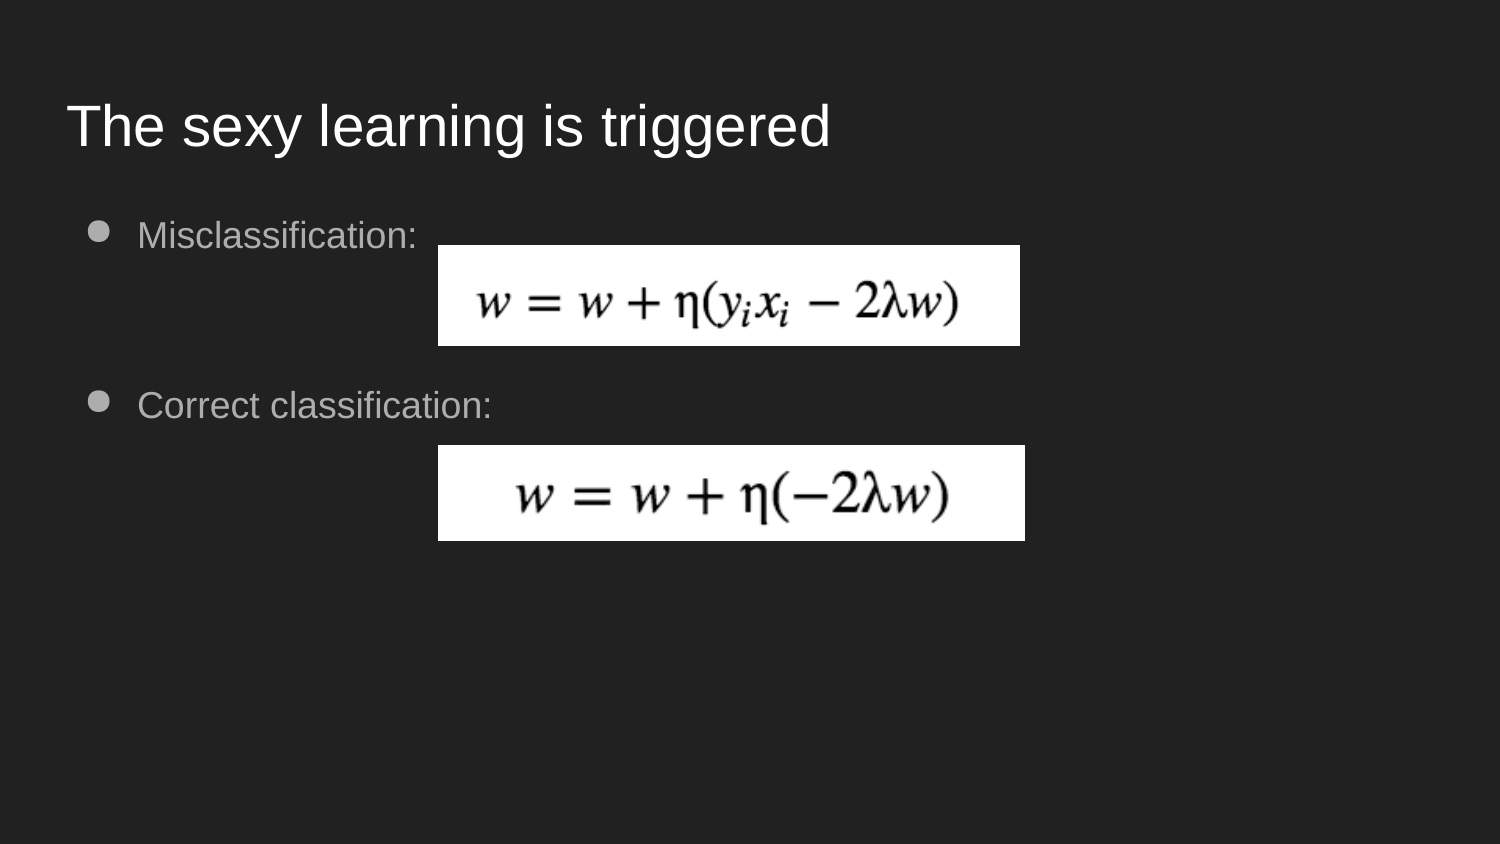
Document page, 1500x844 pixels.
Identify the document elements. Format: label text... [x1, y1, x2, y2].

title The sexy learning is triggered [51, 72, 1449, 167]
picture [438, 245, 1021, 346]
picture [438, 444, 1025, 542]
list Misclassification: Correct classification: [51, 189, 1449, 750]
